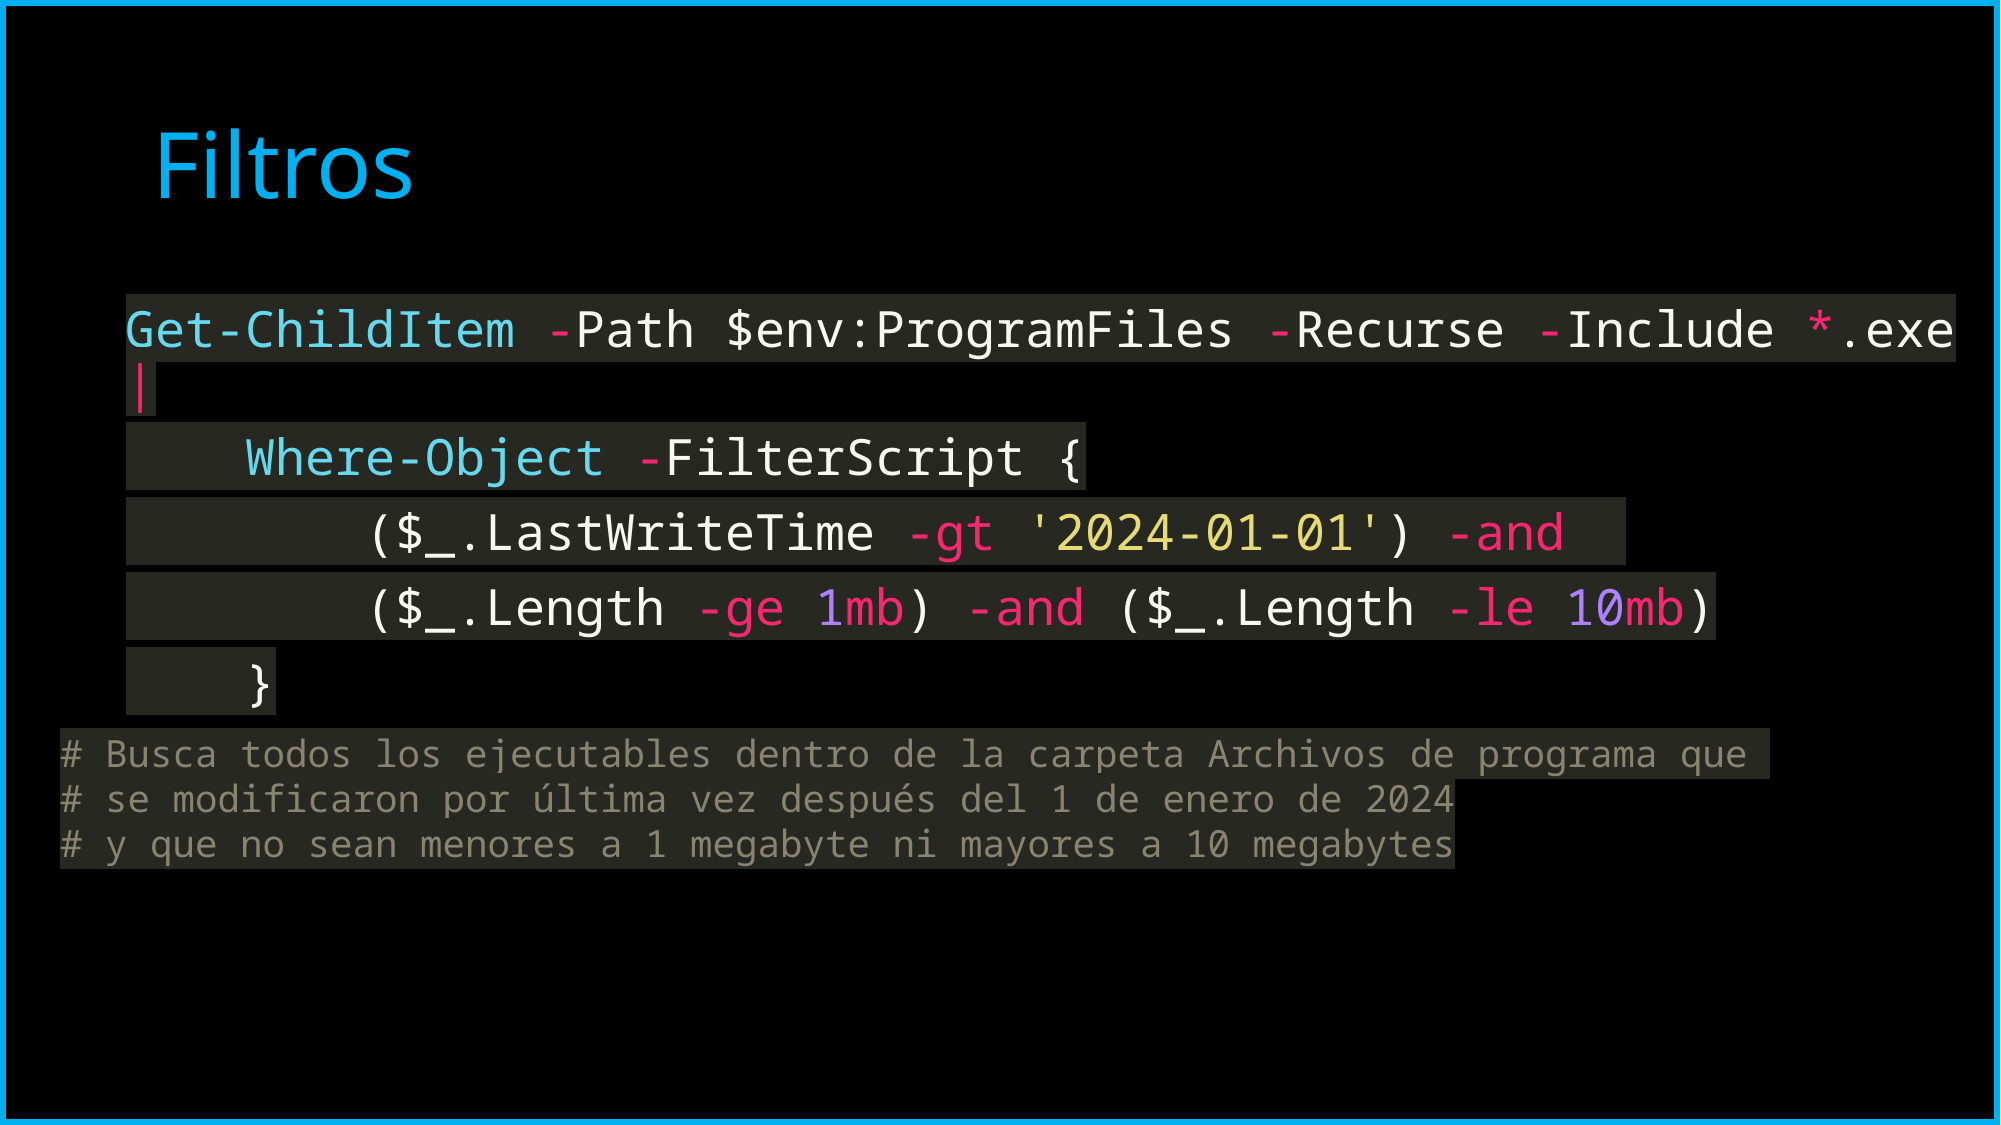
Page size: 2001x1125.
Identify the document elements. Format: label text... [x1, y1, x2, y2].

text_box # Busca todos los ejecutables dentro de la carpeta Archivos de programa que # se modificaron por última vez después del 1 de enero de 2024 # y que no sean menores a 1 megabyte ni mayores a 10 megabytes [45, 722, 1785, 918]
list Get-ChildItem -Path $env:ProgramFiles -Recurse -Include *.exe | Where-Object -FilterScript { ($_.LastWriteTime -gt '2024-01-01') -and ($_.Length -ge 1mb) -and ($_.Length -le 10mb) } [110, 296, 1984, 1011]
title Filtros [137, 59, 1863, 278]
